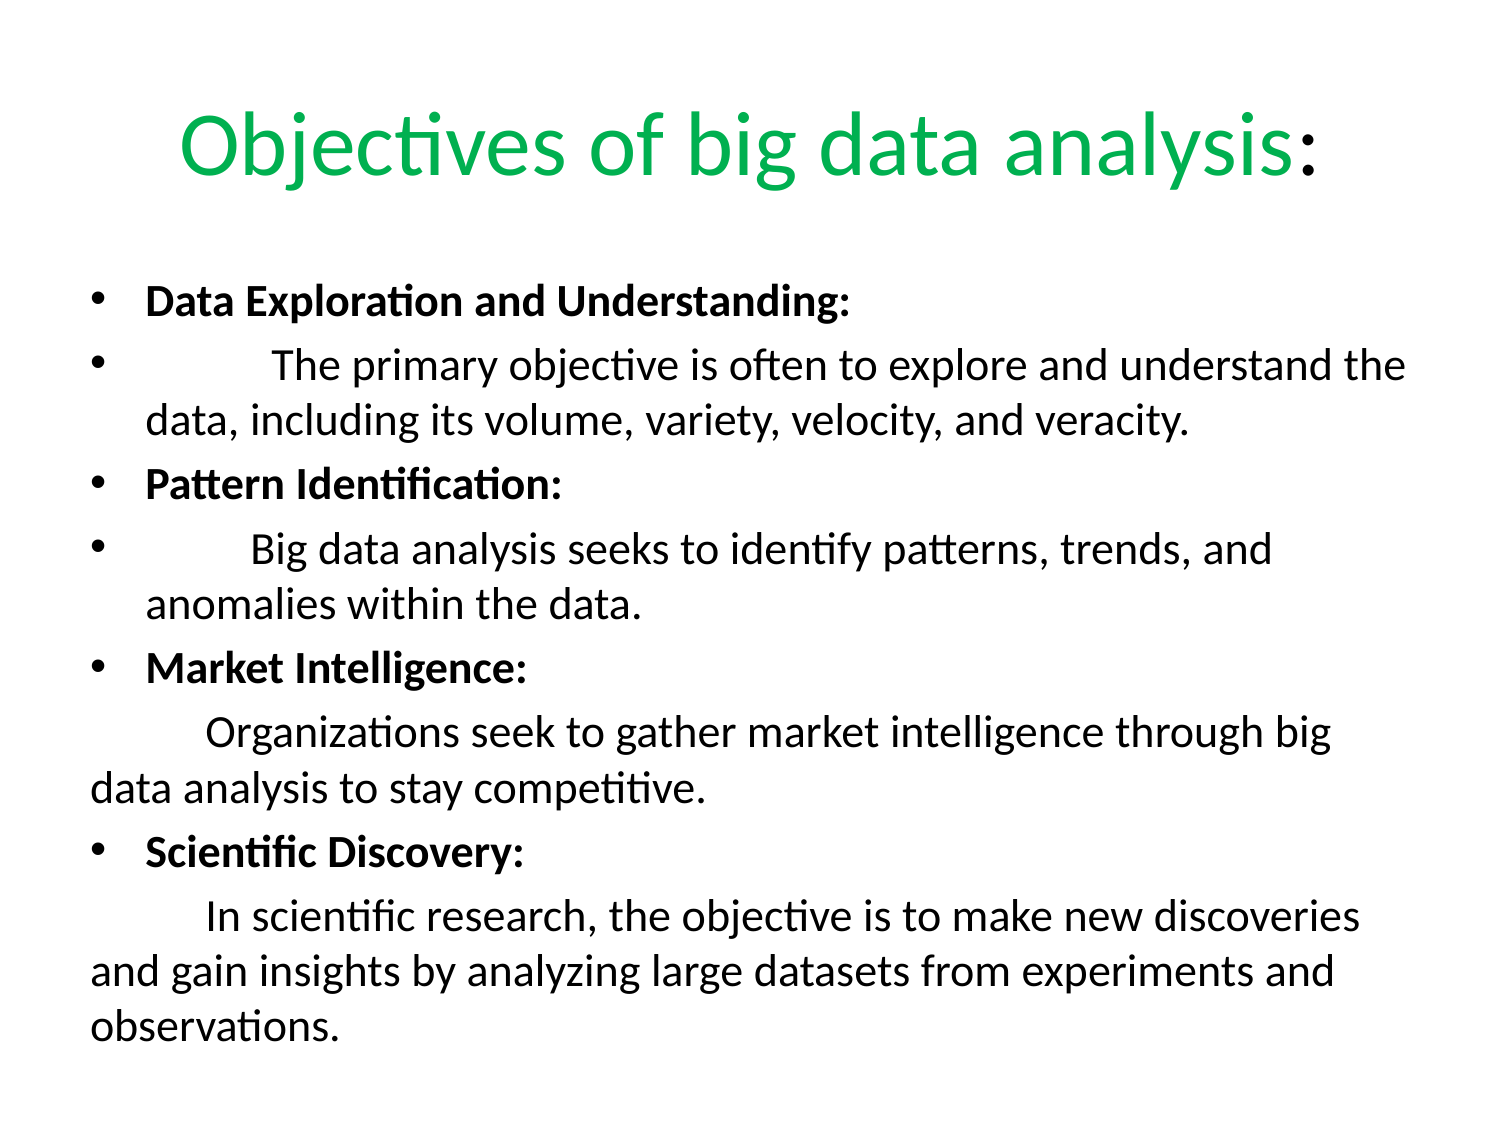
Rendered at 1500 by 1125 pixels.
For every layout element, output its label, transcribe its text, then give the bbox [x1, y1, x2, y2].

title Objectives of big data analysis: [75, 45, 1425, 233]
list Data Exploration and Understanding: The primary objective is often to explore and understand the data, including its volume, variety, velocity, and veracity. Pattern Identification: Big data analysis seeks to identify patterns, trends, and anomalies within the data. Market Intelligence: Organizations seek to gather market intelligence through big data analysis to stay competitive. Scientific Discovery: In scientific research, the objective is to make new discoveries and gain insights by analyzing large datasets from experiments and observations. [75, 262, 1425, 1059]
